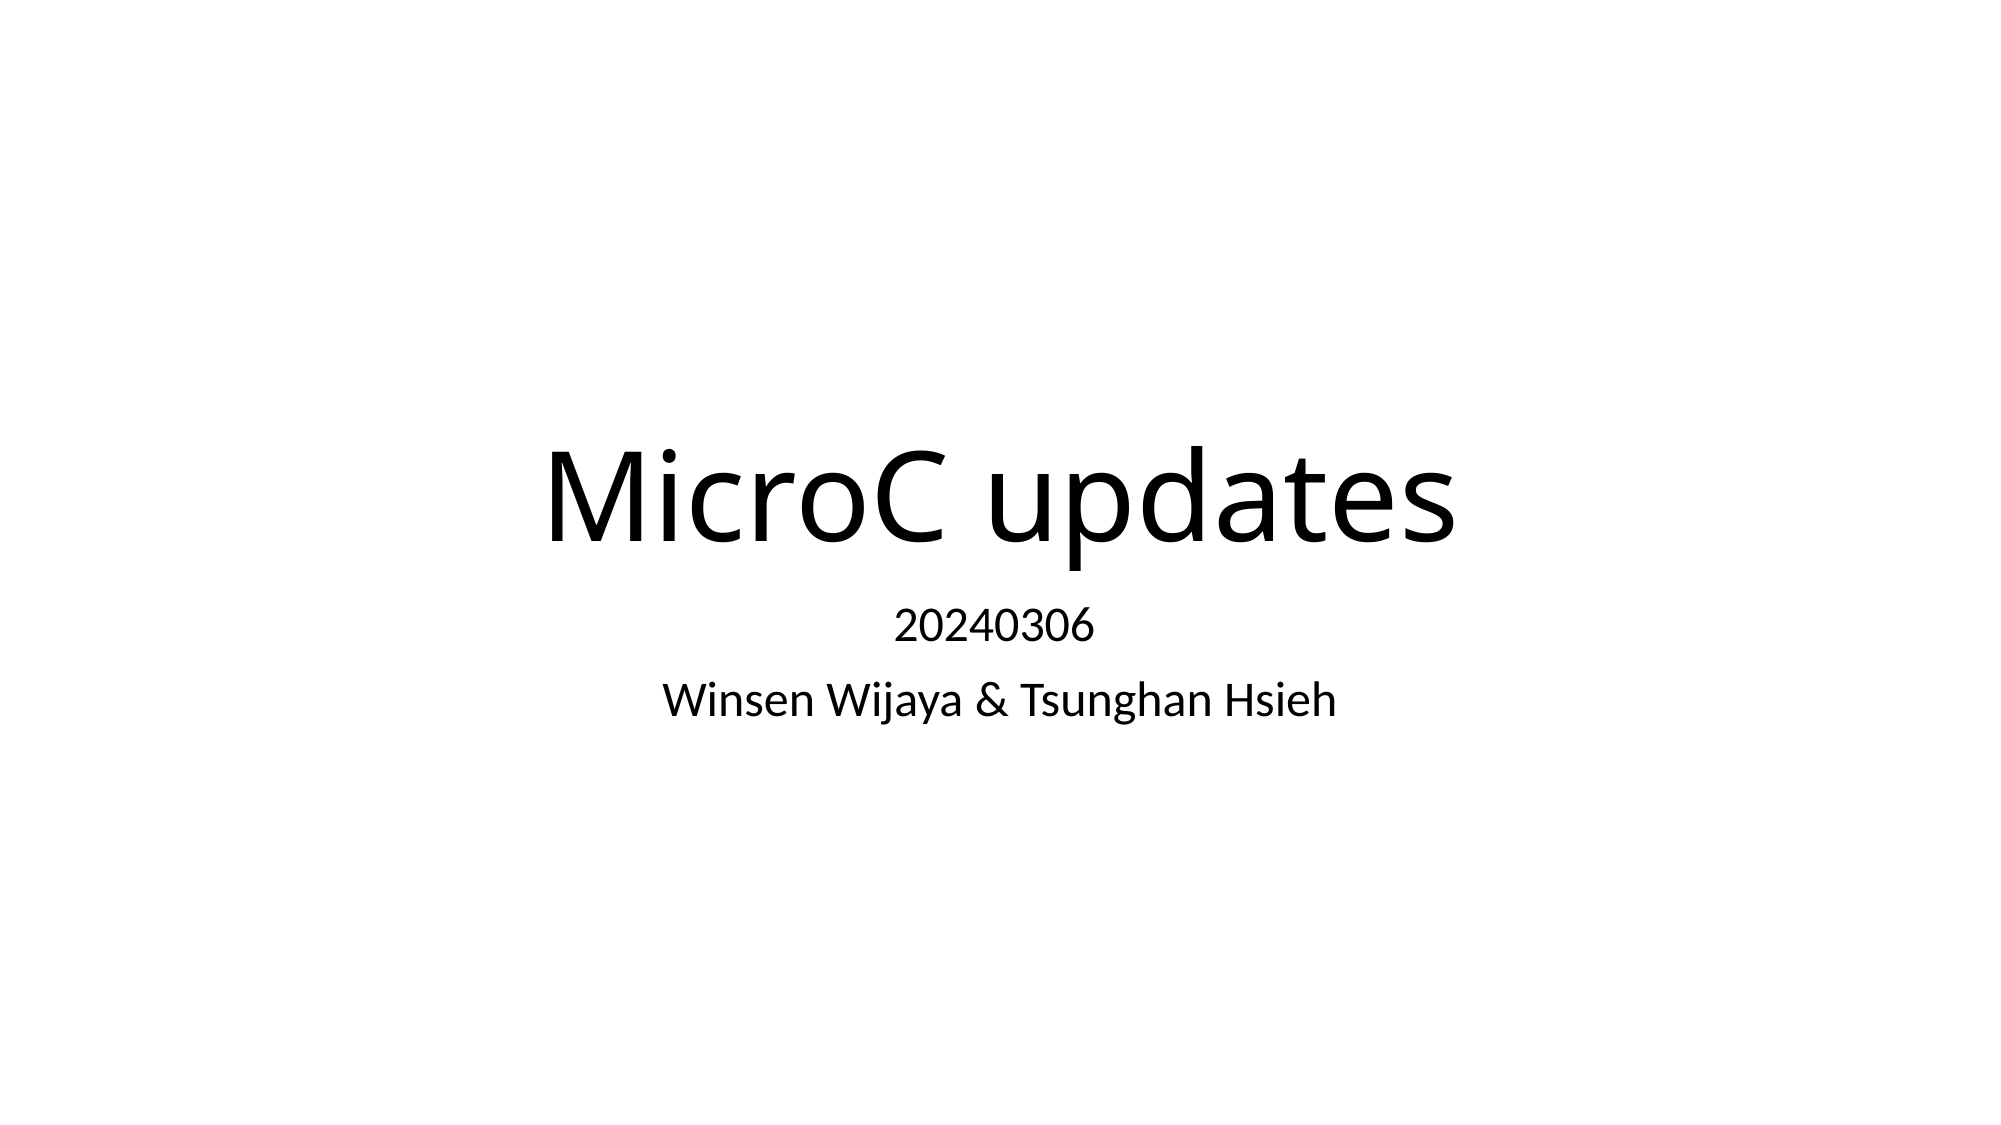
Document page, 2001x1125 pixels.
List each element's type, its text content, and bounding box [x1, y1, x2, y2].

subtitle 20240306 Winsen Wijaya & Tsunghan Hsieh [249, 590, 1750, 863]
title MicroC updates [249, 184, 1750, 576]
